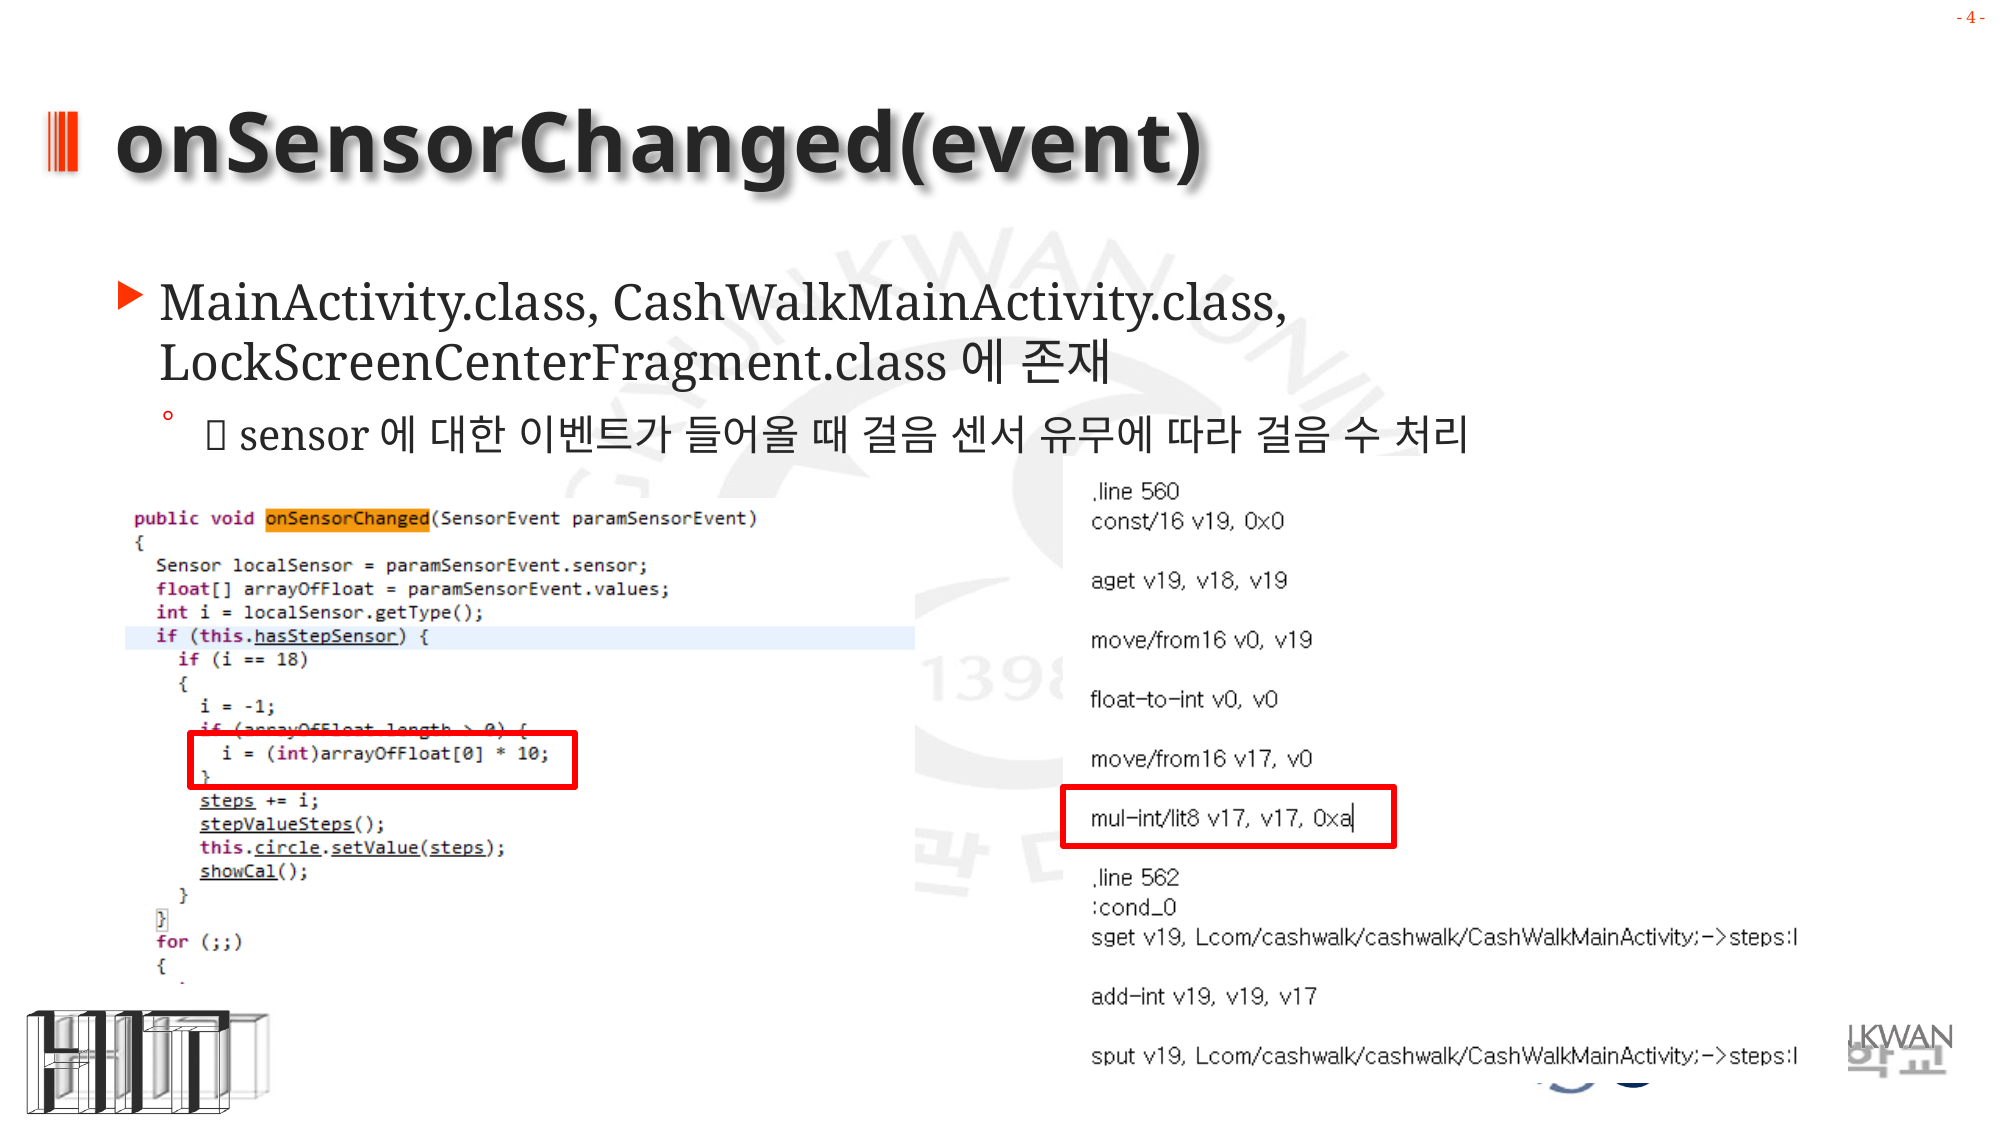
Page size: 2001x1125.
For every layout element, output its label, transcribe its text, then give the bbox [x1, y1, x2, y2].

list MainActivity.class, CashWalkMainActivity.class, LockScreenCenterFragment.class에 존재  sensor에 대한 이벤트가 들어올 때 걸음 센서 유무에 따라 걸음 수 처리 [99, 262, 1900, 1035]
picture [125, 498, 916, 984]
title onSensorChanged(event) [99, 45, 1900, 233]
picture [16, 1002, 237, 1121]
picture [1063, 455, 1994, 1118]
